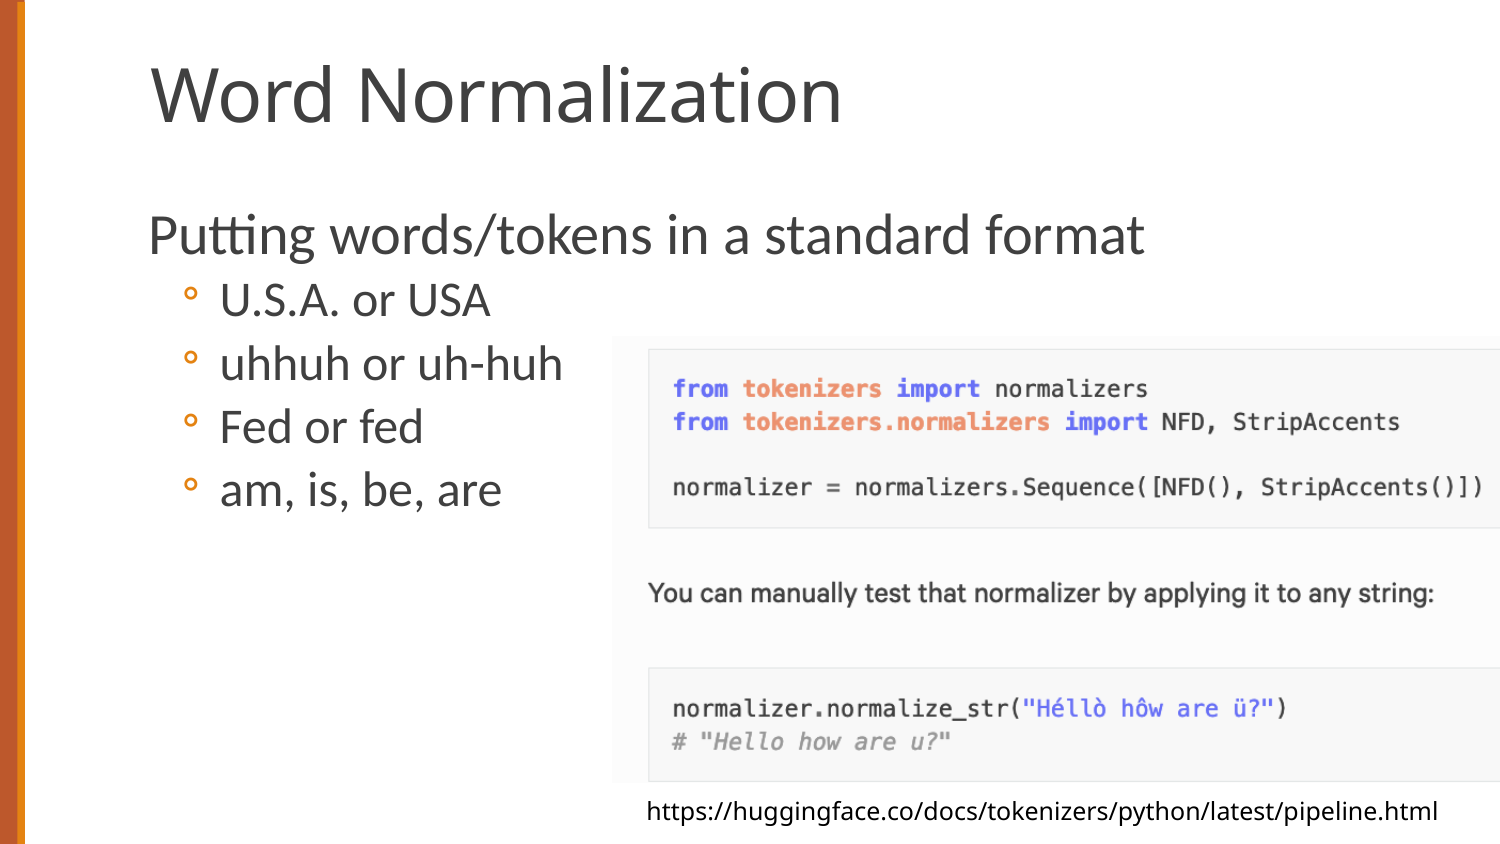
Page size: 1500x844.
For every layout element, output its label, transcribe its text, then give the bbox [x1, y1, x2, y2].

list Putting words/tokens in a standard format U.S.A. or USA uhhuh or uh-huh Fed or fed am, is, be, are [135, 196, 1373, 760]
picture [611, 335, 1500, 783]
text_box https://huggingface.co/docs/tokenizers/python/latest/pipeline.html [631, 791, 1500, 833]
title Word Normalization [135, 23, 1435, 146]
